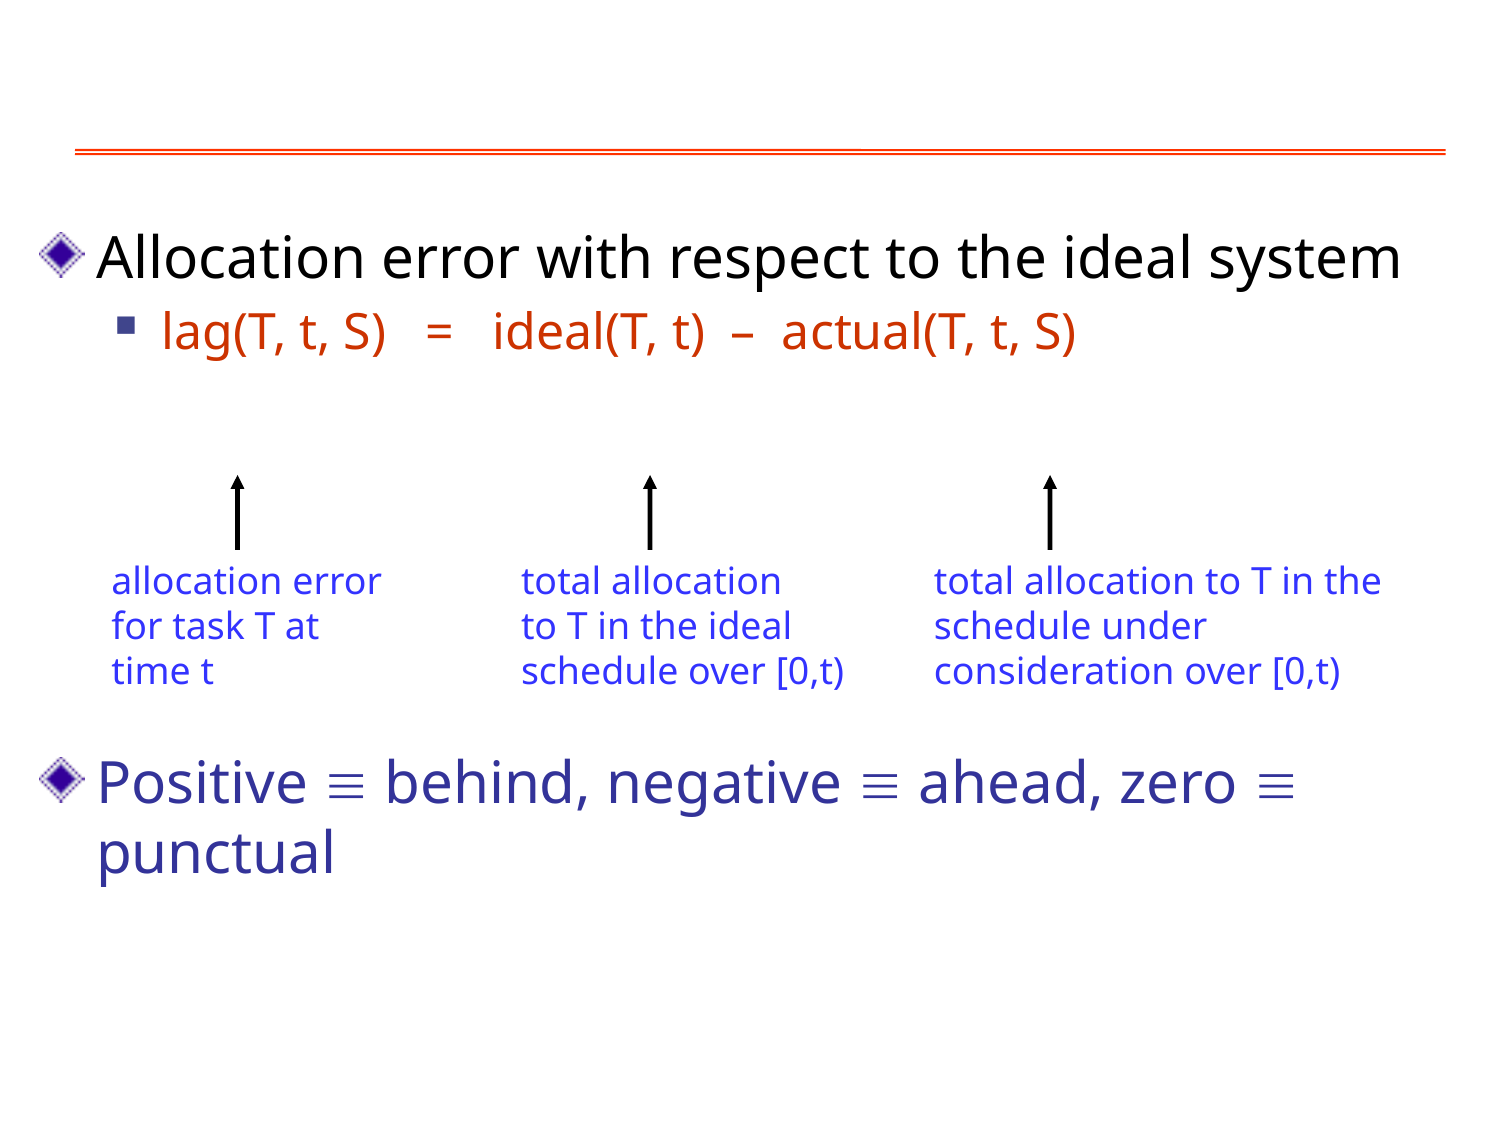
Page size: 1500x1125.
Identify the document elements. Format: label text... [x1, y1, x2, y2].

text_box allocation error for task T at time t [96, 549, 408, 700]
text_box [1043, 474, 1057, 550]
picture [39, 232, 85, 278]
text_box total allocation to T in the schedule under consideration over [0,t) [919, 549, 1398, 700]
text_box [231, 474, 244, 550]
text_box total allocation to T in the ideal schedule over [0,t) [506, 549, 860, 700]
text_box Allocation error with respect to the ideal system lag(T, t, S) = ideal(T, t) – actual(T, t, S) Positive  behind, negative  ahead, zero  punctual [24, 212, 1475, 1005]
picture [39, 757, 85, 803]
text_box [643, 474, 657, 550]
